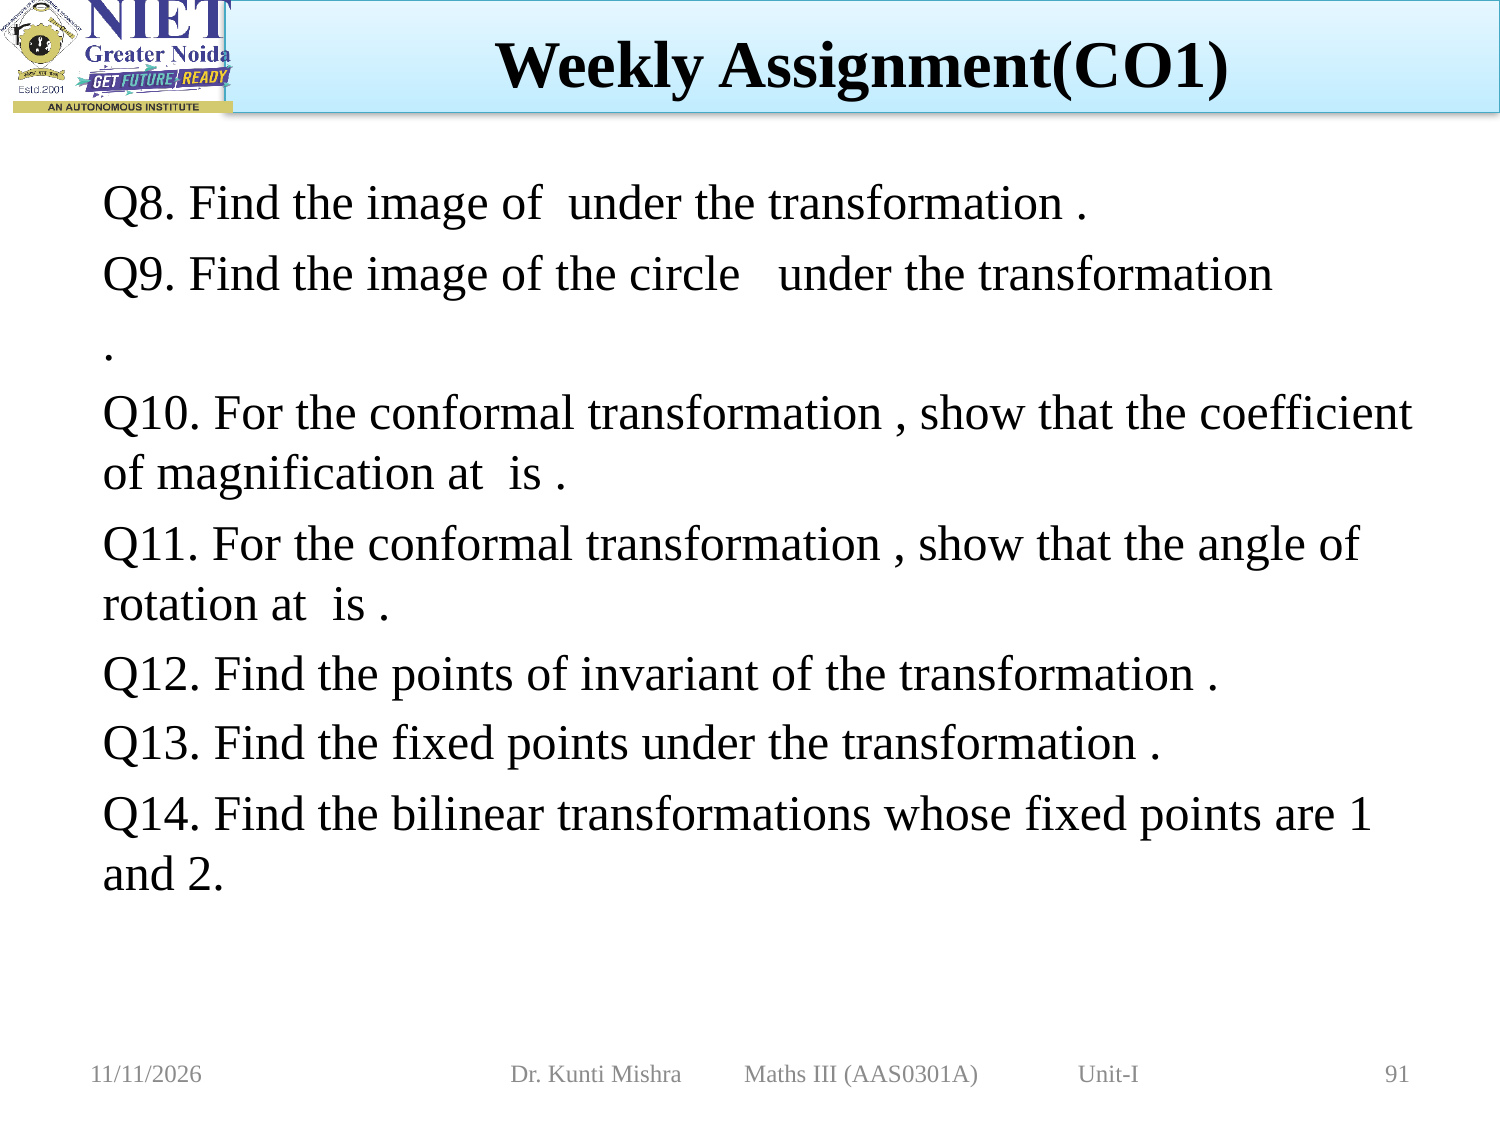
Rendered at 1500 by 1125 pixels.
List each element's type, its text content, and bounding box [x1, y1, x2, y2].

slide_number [75, 1042, 412, 1103]
slide_number 91 [1074, 1042, 1425, 1103]
text_box Weekly Assignment(CO1) [236, 0, 1500, 113]
picture [0, 0, 234, 113]
footer Dr. Kunti Mishra Maths III (AAS0301A) Unit-I [412, 1042, 1074, 1103]
